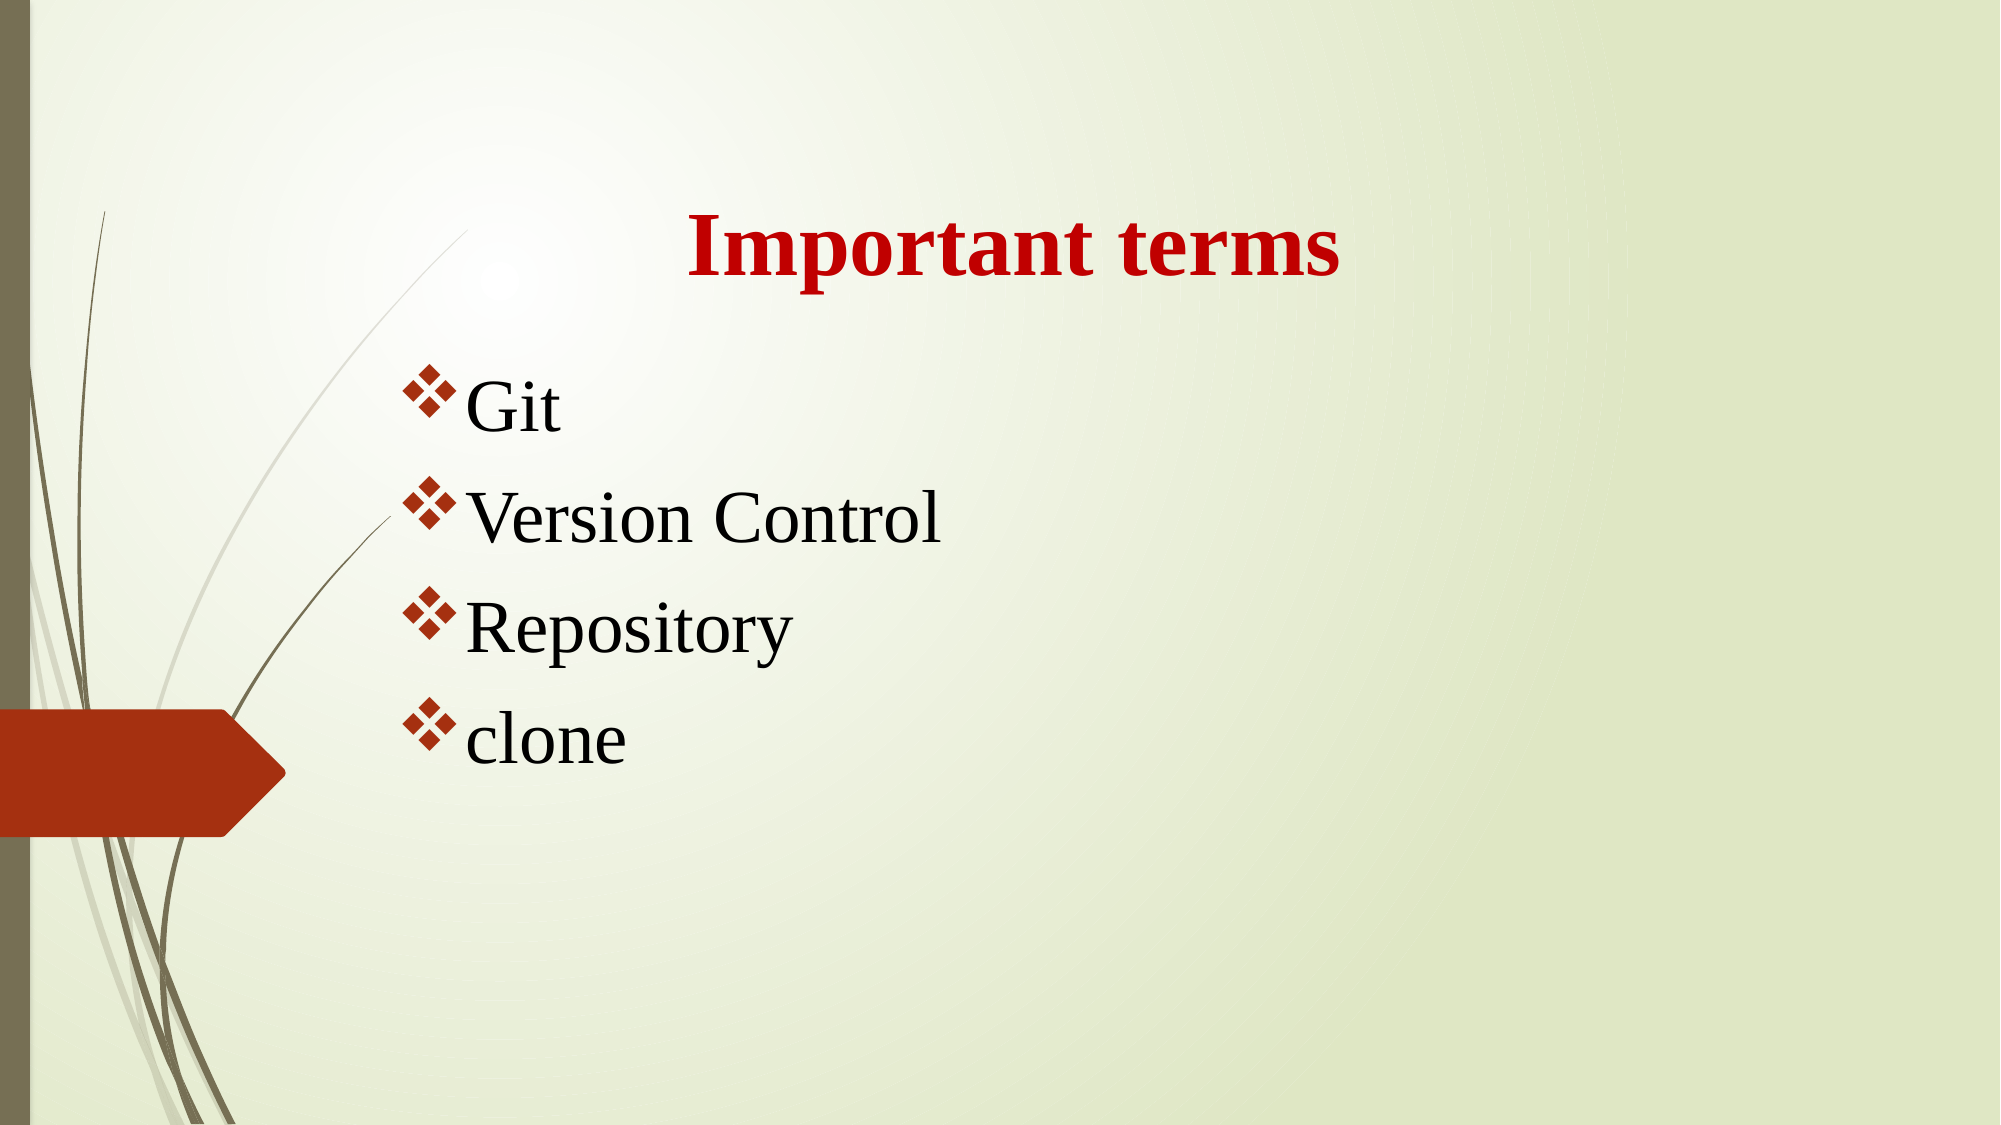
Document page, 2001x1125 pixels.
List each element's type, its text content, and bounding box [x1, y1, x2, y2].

subtitle Git Version Control Repository clone [381, 348, 1845, 924]
title Important terms [283, 0, 1746, 302]
